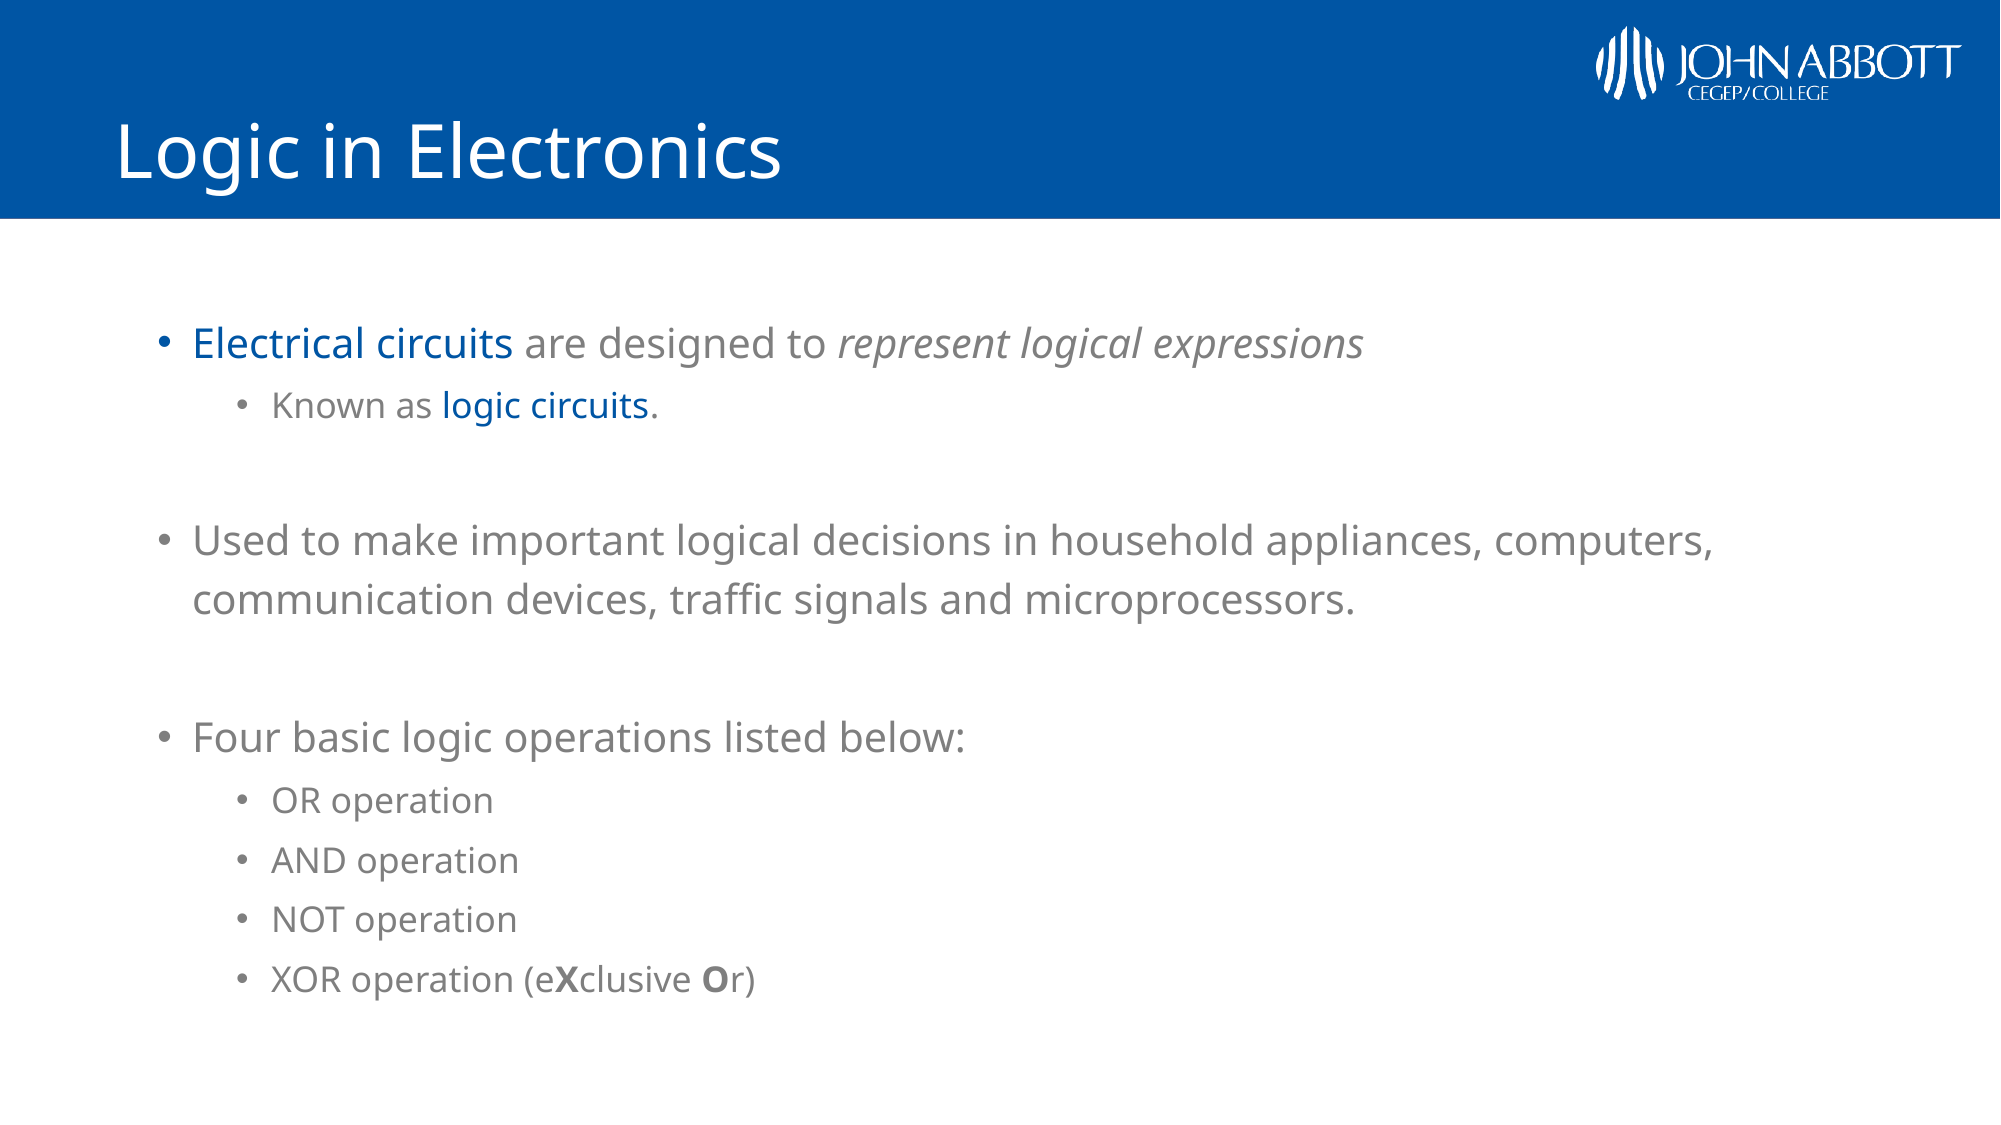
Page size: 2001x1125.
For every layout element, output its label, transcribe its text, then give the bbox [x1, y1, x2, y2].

picture [1863, 26, 1962, 100]
title Logic in Electronics [99, 0, 1863, 202]
list Electrical circuits are designed to represent logical expressions Known as logic circuits. Used to make important logical decisions in household appliances, computers, communication devices, traffic signals and microprocessors. Four basic logic operations listed below: OR operation AND operation NOT operation XOR operation (eXclusive Or) [137, 299, 1863, 1014]
